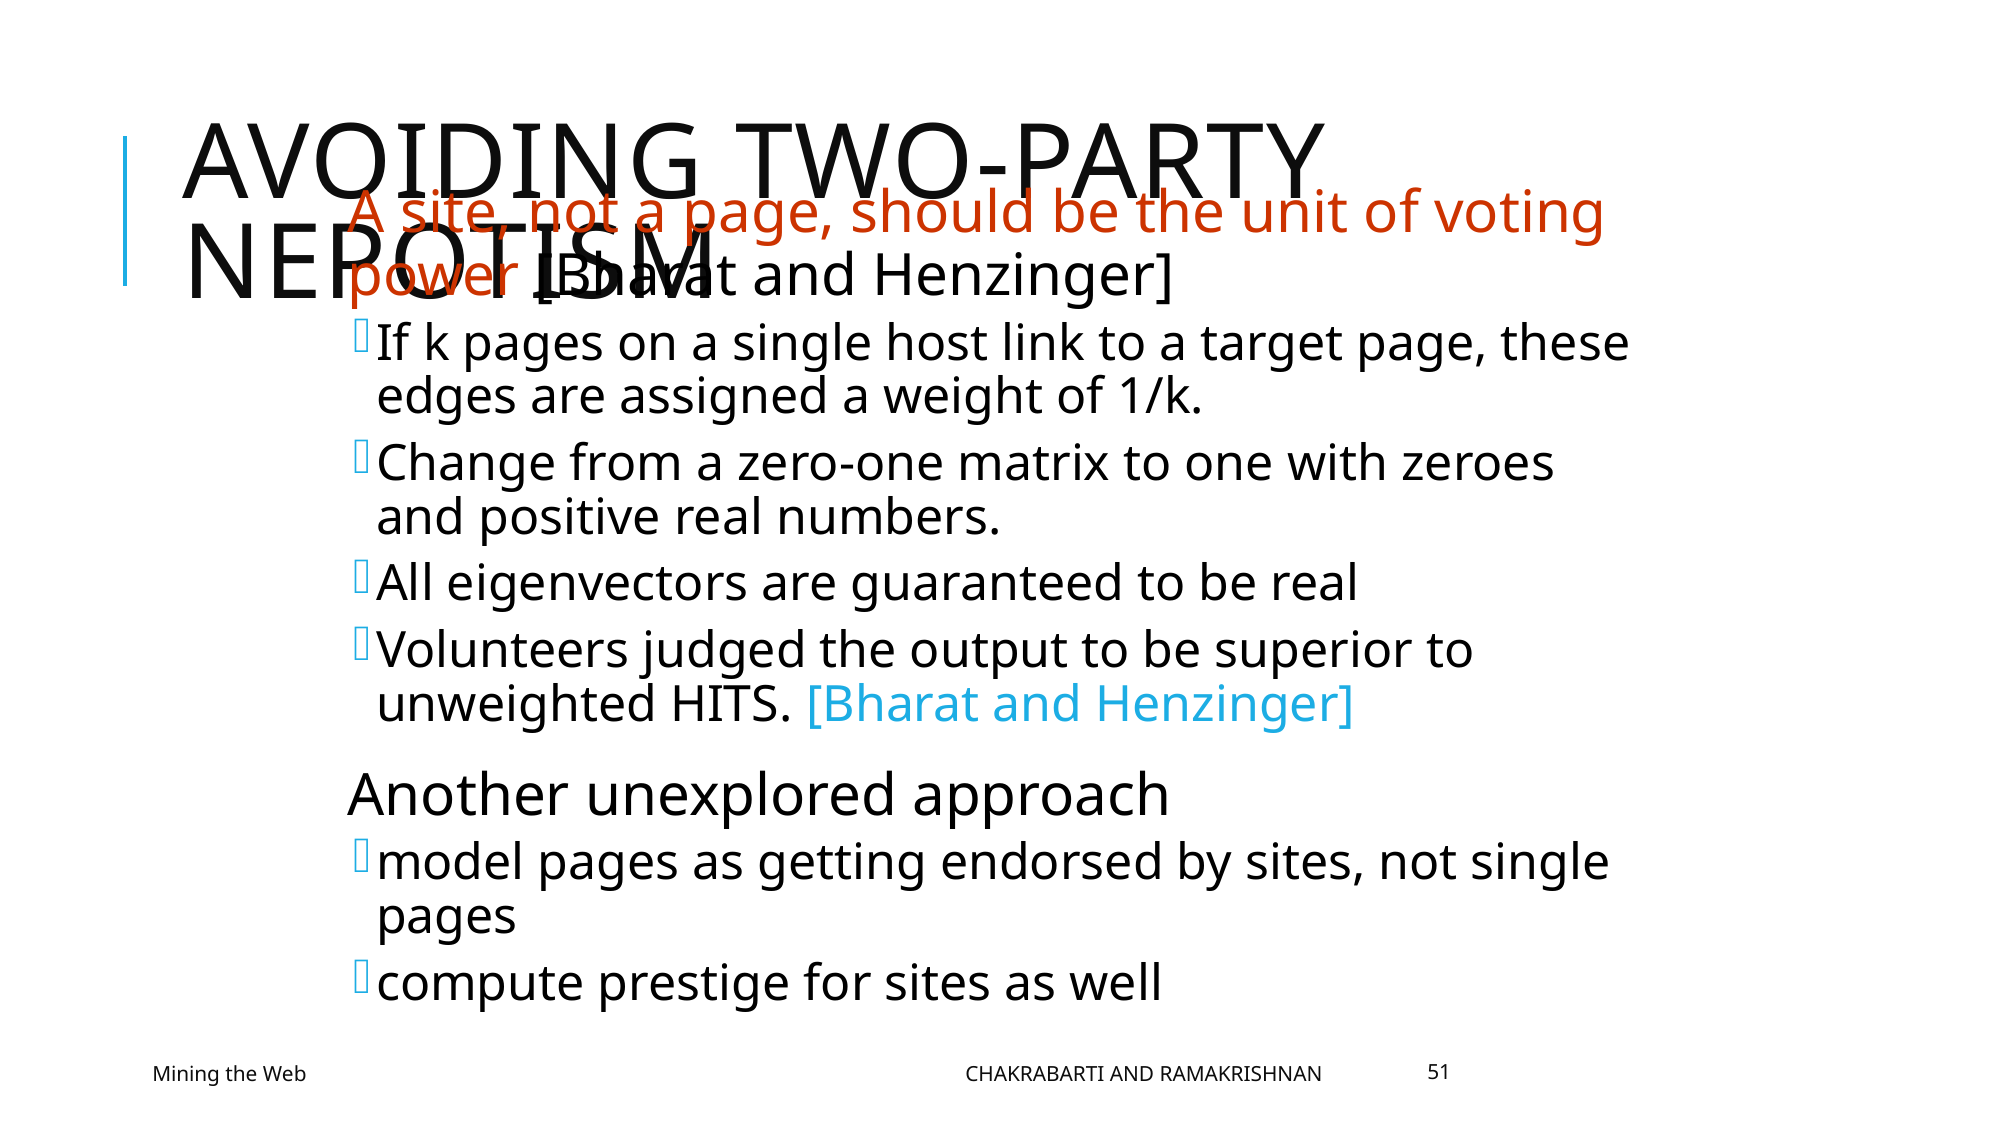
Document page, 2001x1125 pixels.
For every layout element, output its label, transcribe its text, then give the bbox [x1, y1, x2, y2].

slide_number Mining the Web [137, 1042, 588, 1103]
title Avoiding two-party nepotism [168, 96, 1763, 342]
list A site, not a page, should be the unit of voting power [Bharat and Henzinger] If k pages on a single host link to a target page, these edges are assigned a weight of 1/k. Change from a zero-one matrix to one with zeroes and positive real numbers. All eigenvectors are guaranteed to be real Volunteers judged the output to be superior to unweighted HITS. [Bharat and Henzinger] Another unexplored approach model pages as getting endorsed by sites, not single pages compute prestige for sites as well [324, 174, 1663, 1063]
slide_number 51 [1412, 1042, 1863, 1103]
footer Chakrabarti and Ramakrishnan [662, 1042, 1338, 1103]
